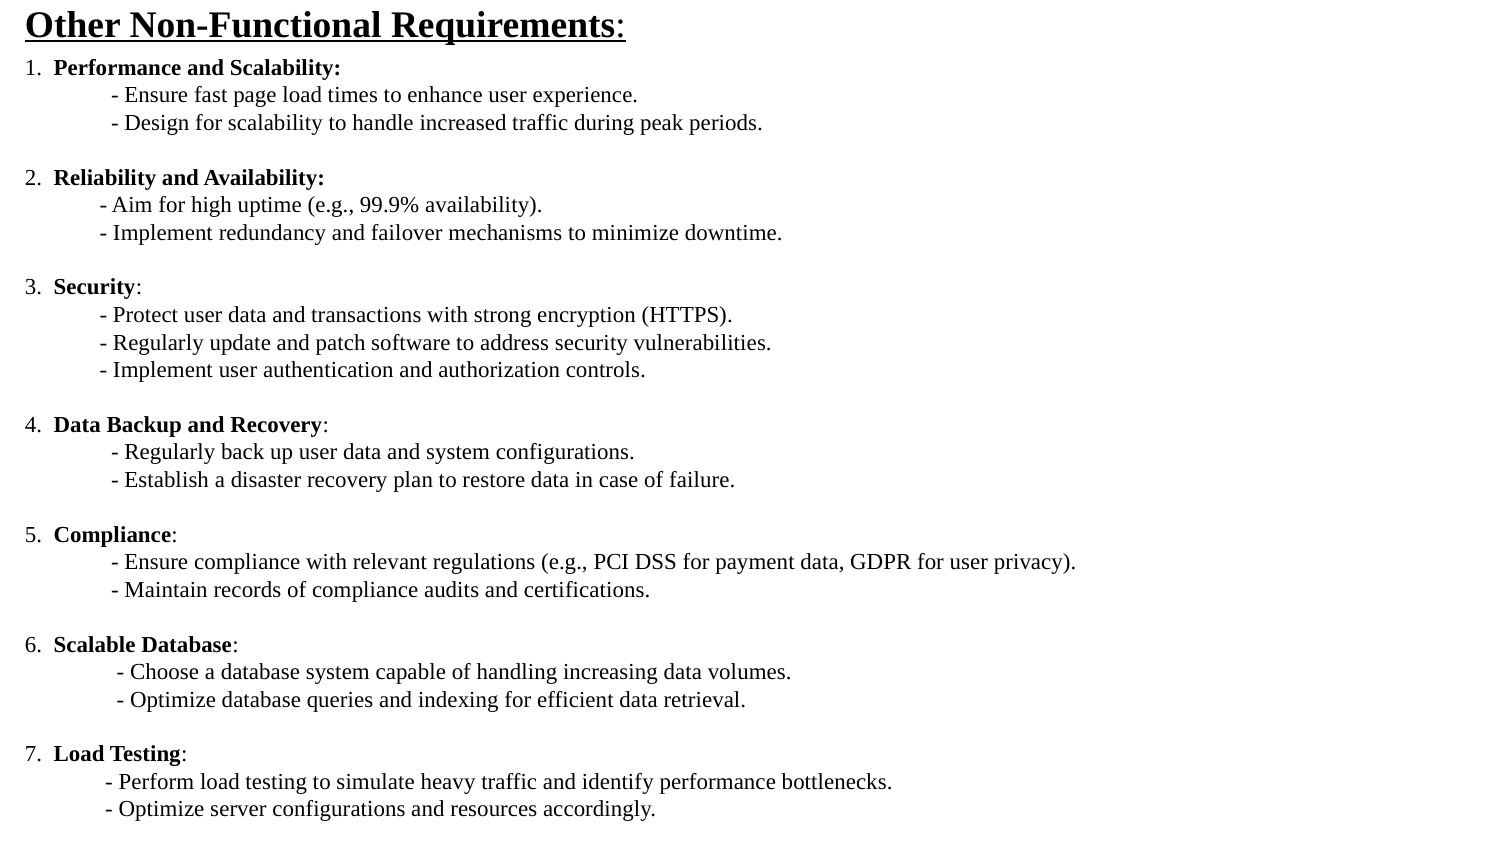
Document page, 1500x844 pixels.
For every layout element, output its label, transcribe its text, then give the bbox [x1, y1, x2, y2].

title Other Non-Functional Requirements: 1. Performance and Scalability: - Ensure fast page load times to enhance user experience. - Design for scalability to handle increased traffic during peak periods. 2. Reliability and Availability: - Aim for high uptime (e.g., 99.9% availability). - Implement redundancy and failover mechanisms to minimize downtime. 3. Security: - Protect user data and transactions with strong encryption (HTTPS). - Regularly update and patch software to address security vulnerabilities. - Implement user authentication and authorization controls. 4. Data Backup and Recovery: - Regularly back up user data and system configurations. - Establish a disaster recovery plan to restore data in case of failure. 5. Compliance: - Ensure compliance with relevant regulations (e.g., PCI DSS for payment data, GDPR for user privacy). - Maintain records of compliance audits and certifications. 6. Scalable Database: - Choose a database system capable of handling increasing data volumes. - Optimize database queries and indexing for efficient data retrieval. 7. Load Testing: - Perform load testing to simulate heavy traffic and identify performance bottlenecks. - Optimize server configurations and resources accordingly. [24, 0, 1475, 831]
